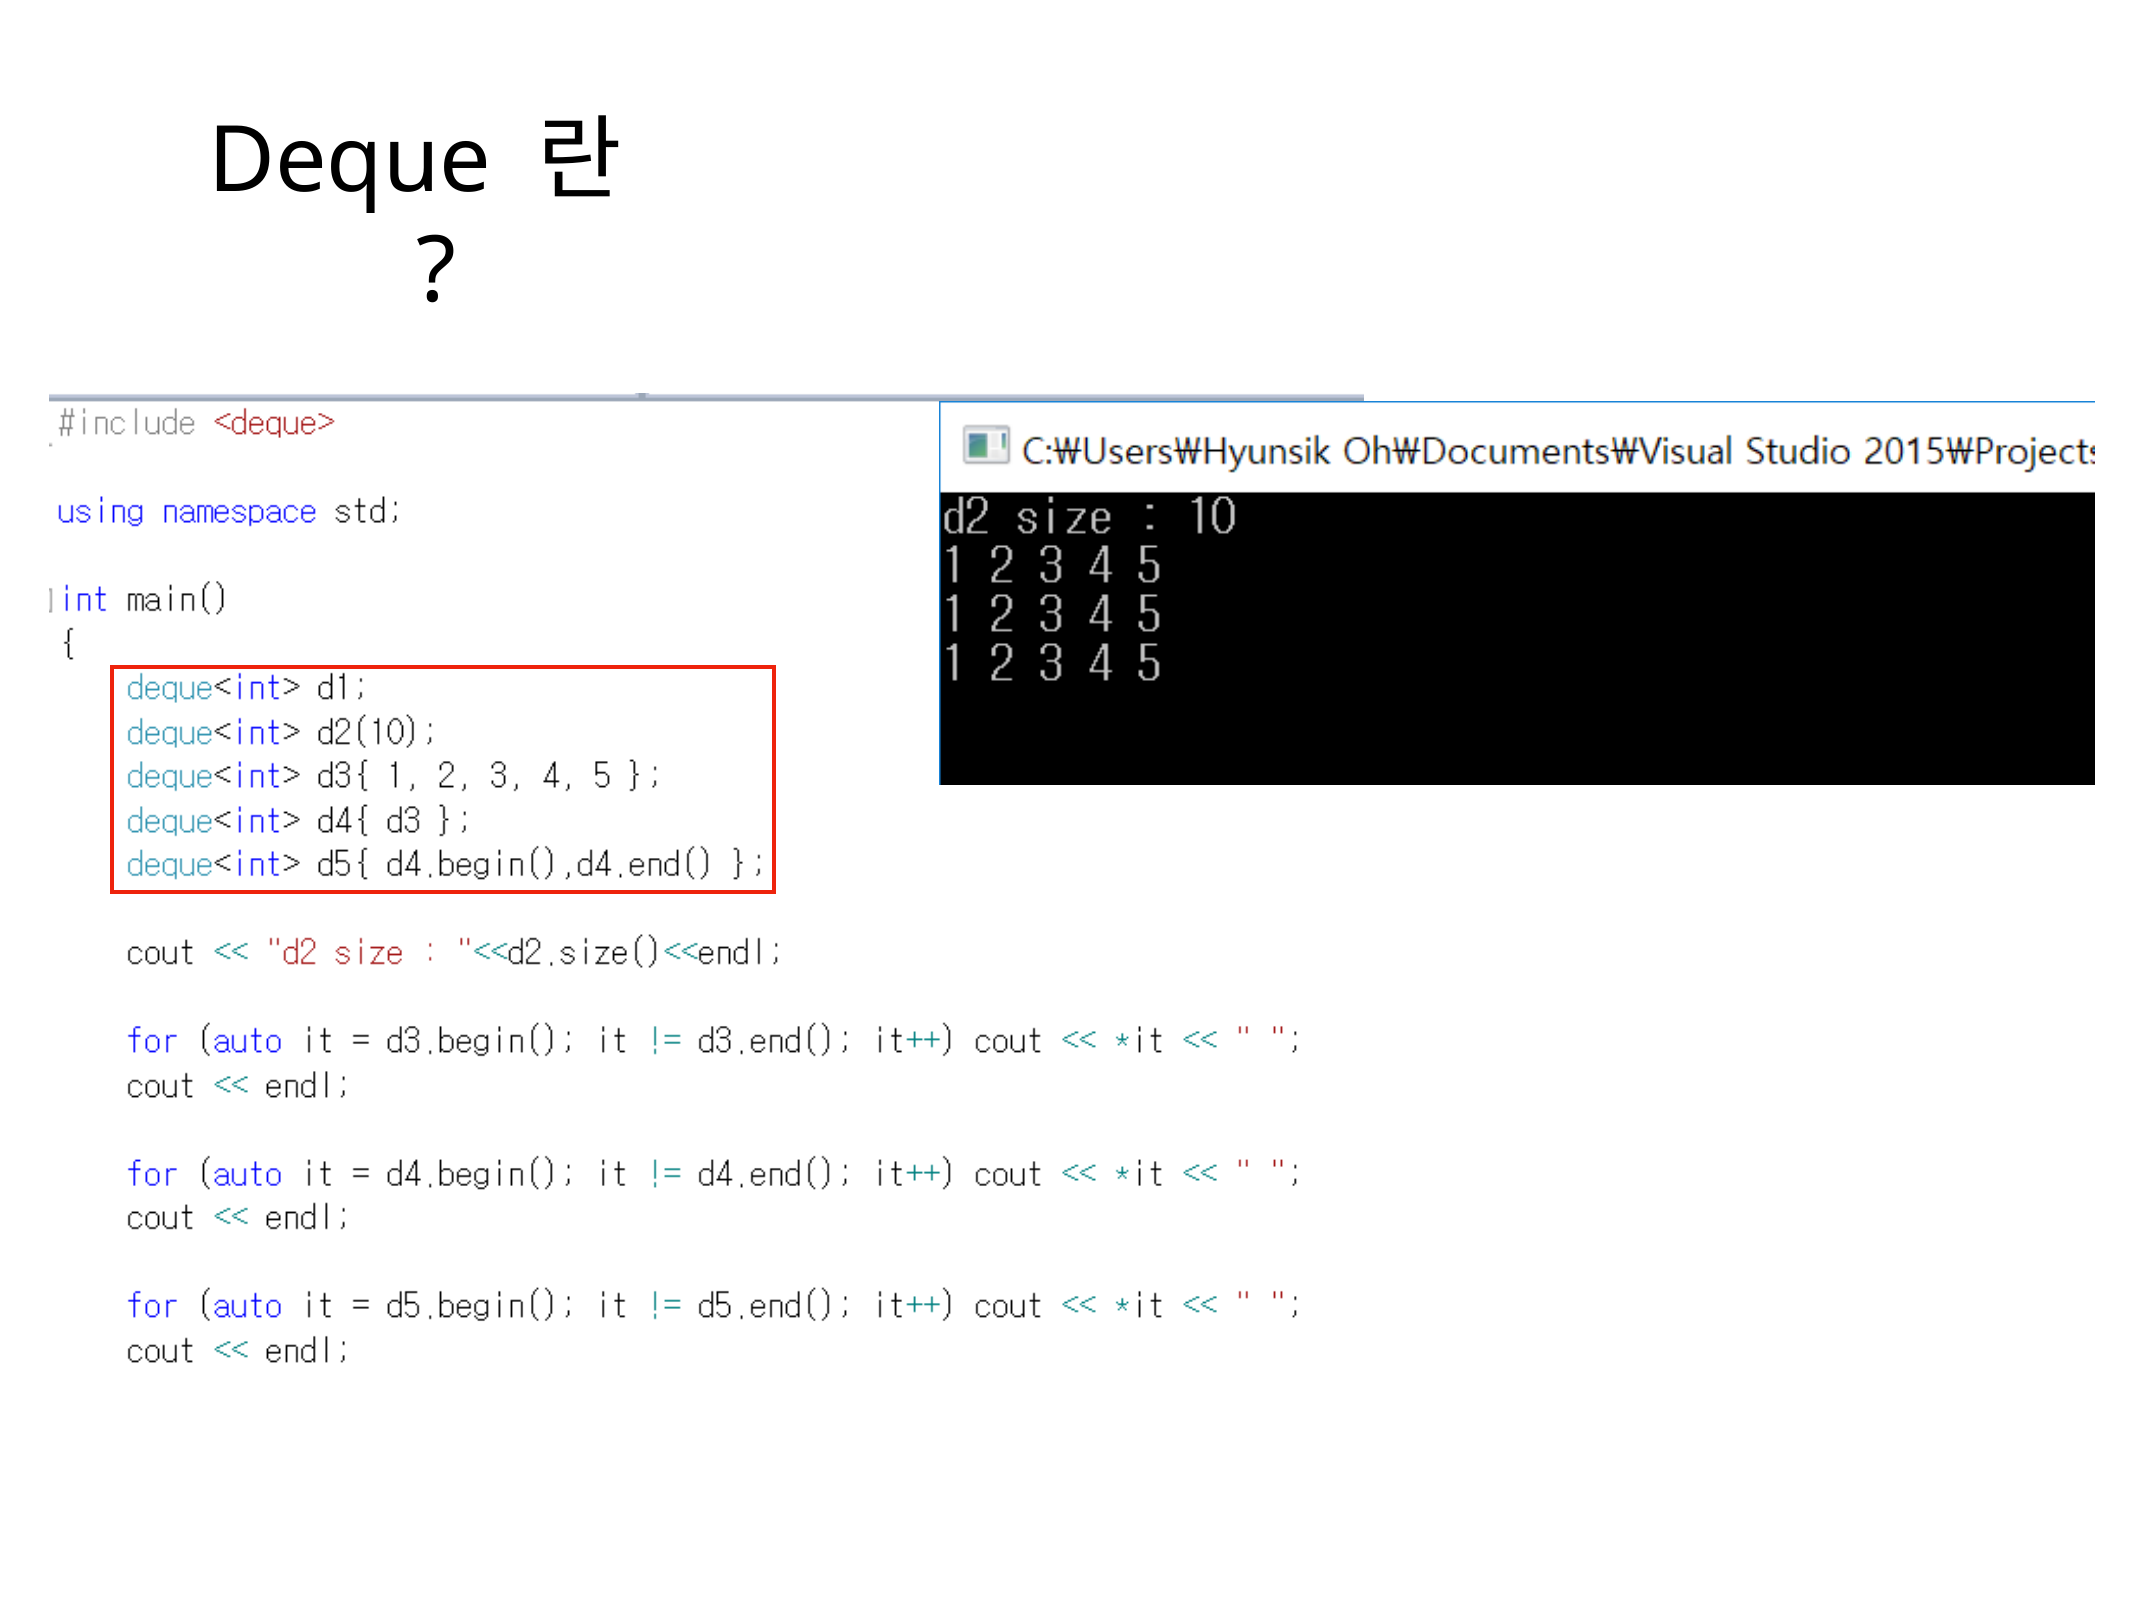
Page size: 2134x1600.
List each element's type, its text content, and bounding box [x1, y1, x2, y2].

title Deque 란 ? [175, 118, 655, 301]
picture [49, 393, 2096, 1374]
